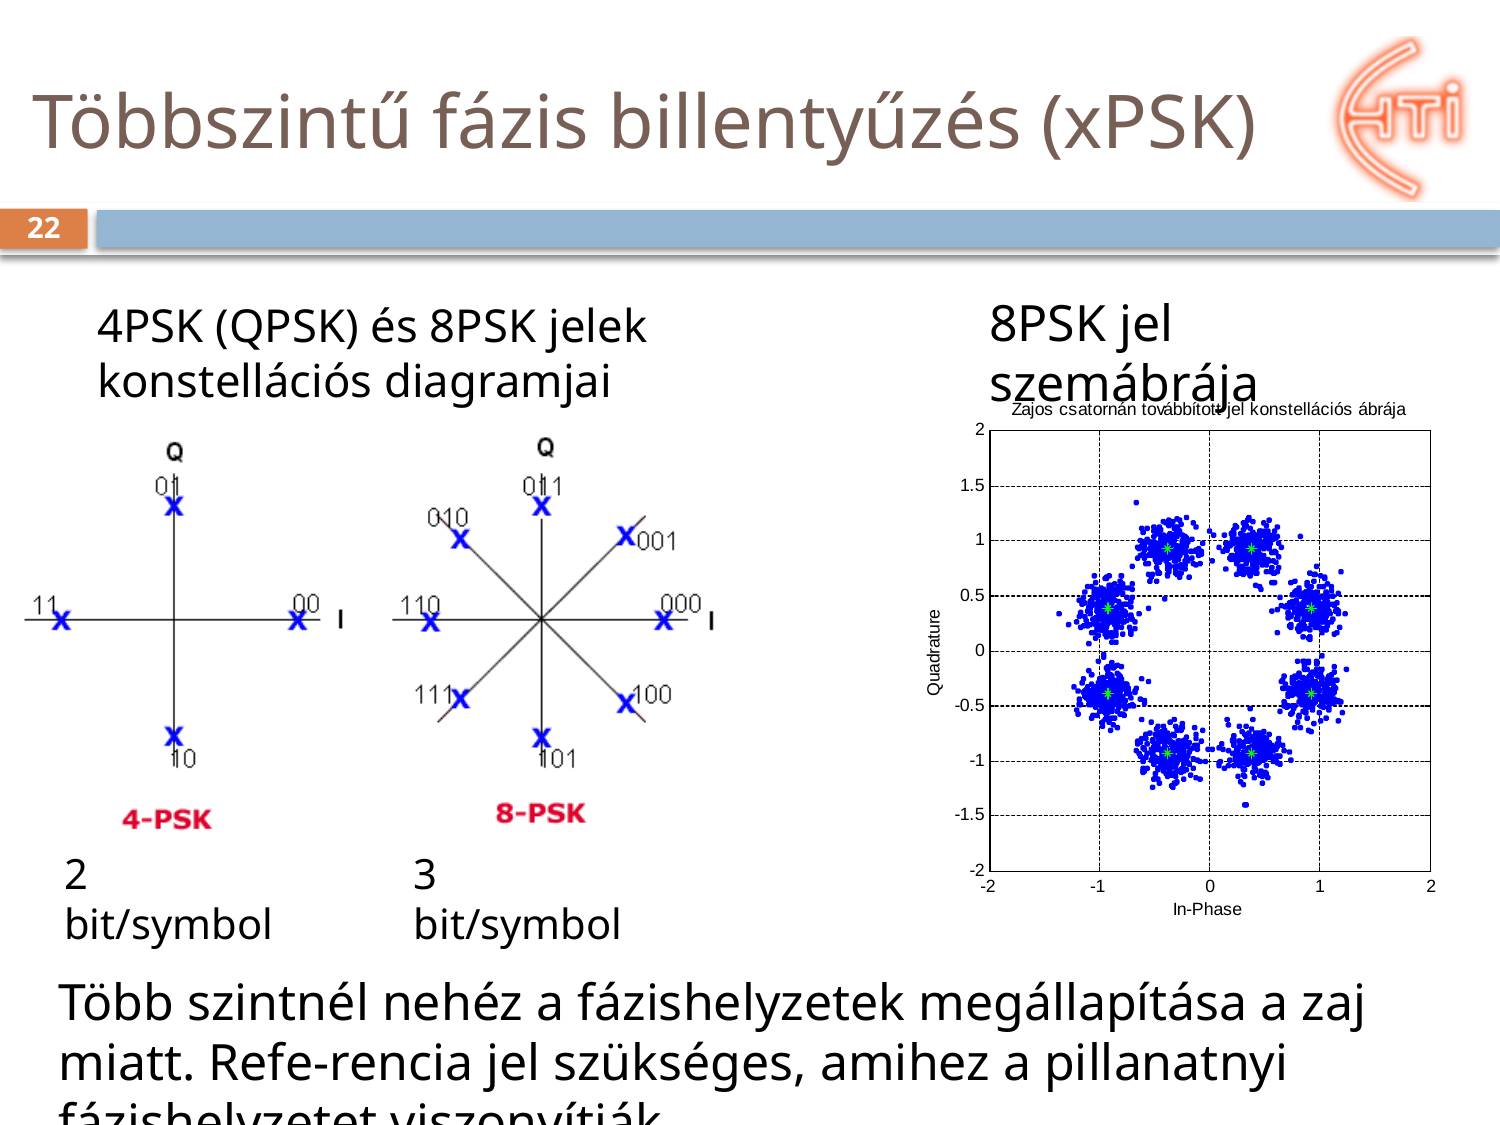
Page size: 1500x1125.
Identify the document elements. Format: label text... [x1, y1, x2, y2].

picture [914, 376, 1485, 947]
slide_number 22 [0, 208, 88, 249]
picture [17, 422, 718, 837]
text_box 3 bit/symbol [398, 847, 647, 956]
picture [1316, 35, 1483, 202]
title Többszintű fázis billentyűzés (xPSK) [17, 37, 1313, 200]
text_box 2 bit/symbol [49, 847, 298, 956]
text_box 8PSK jel szemábrája [974, 284, 1427, 375]
list 4PSK (QPSK) és 8PSK jelek konstellációs diagramjai [82, 289, 679, 421]
text_box Több szintnél nehéz a fázishelyzetek megállapítása a zaj miatt. Refe-rencia jel szükséges, amihez a pillanatnyi fázishelyzetet viszonyítják. [43, 963, 1485, 1117]
